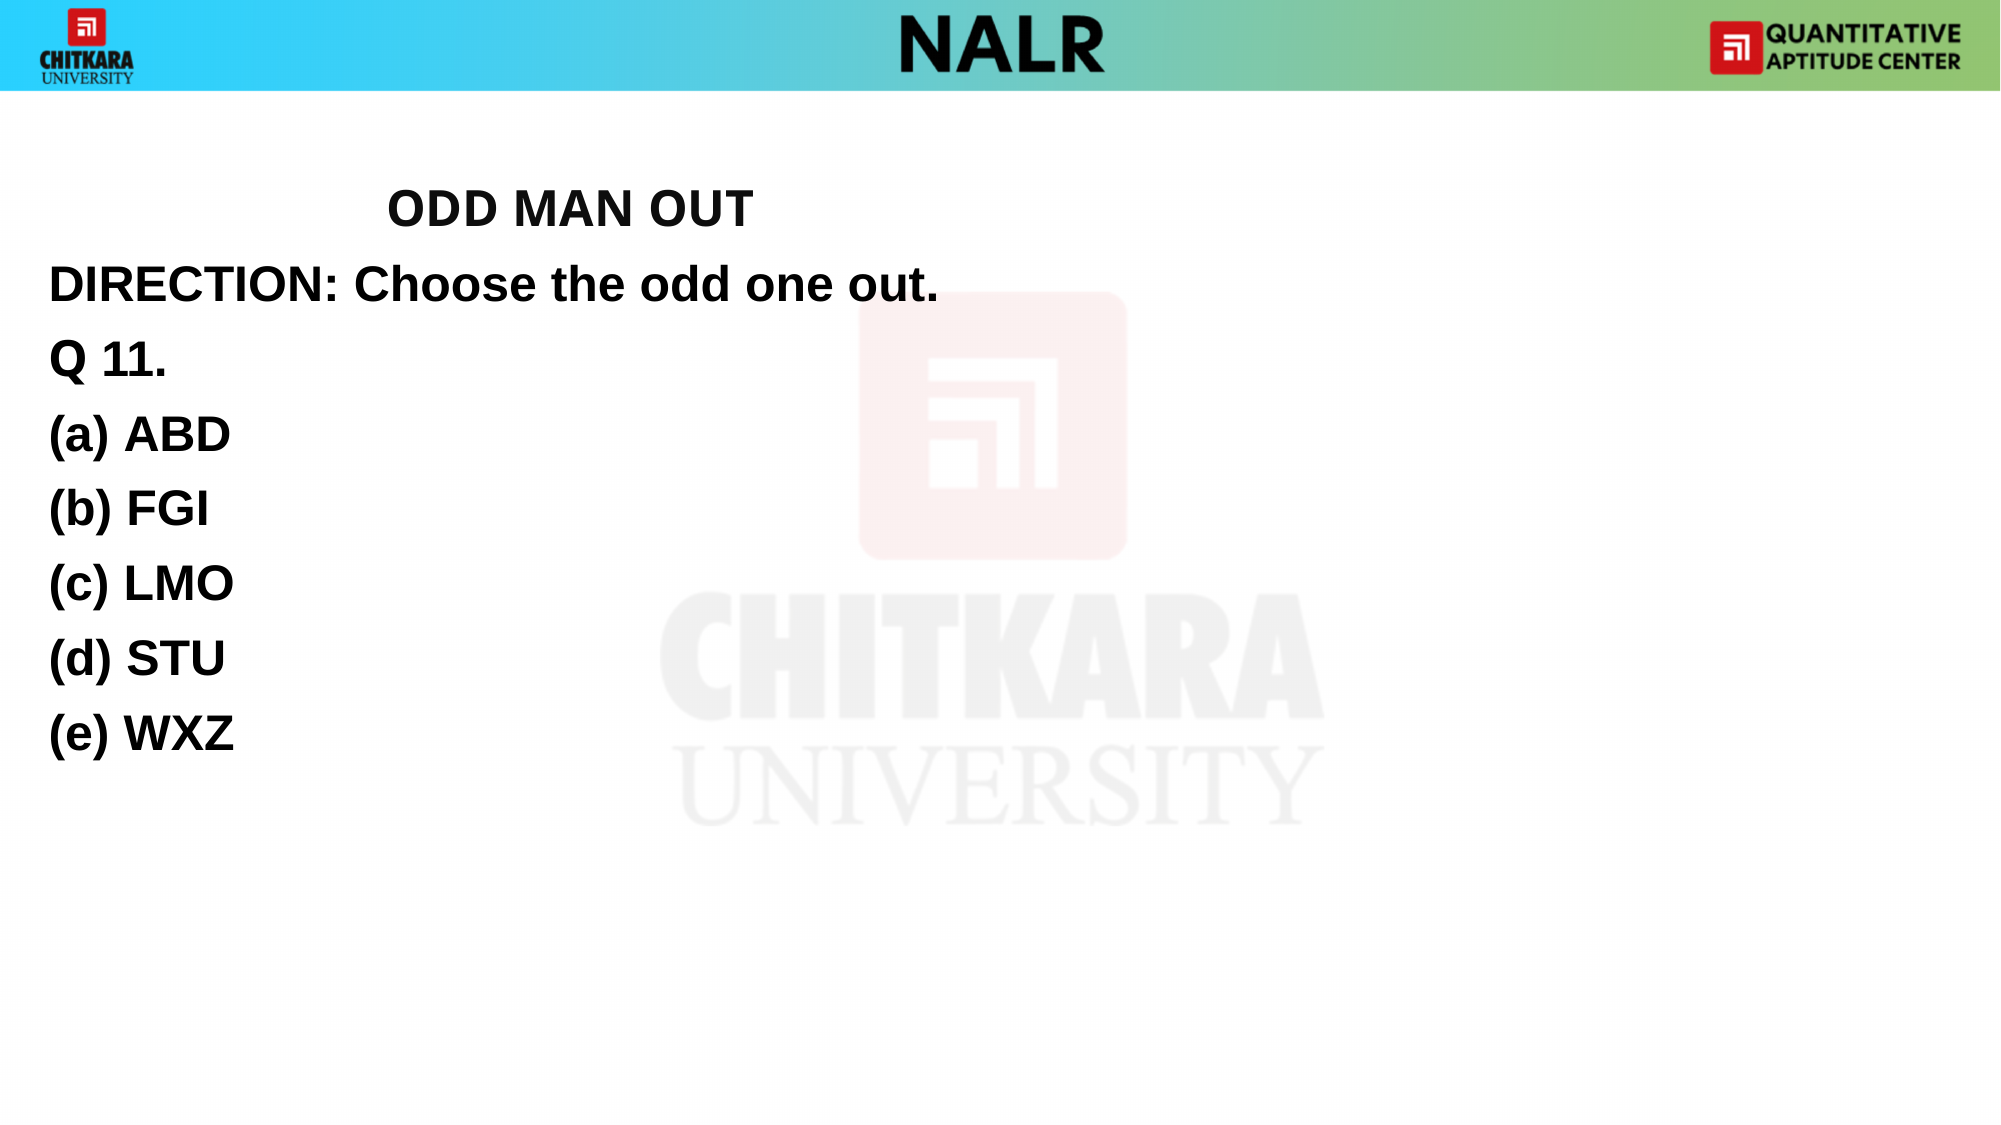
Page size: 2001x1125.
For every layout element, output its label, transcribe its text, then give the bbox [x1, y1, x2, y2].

picture [0, 0, 2001, 1125]
list ODD MAN OUT DIRECTION: Choose the odd one out. Q 11. ABD (b) FGI (c) LMO (d) STU (e) WXZ [33, 175, 1959, 1053]
title [41, 31, 1959, 142]
